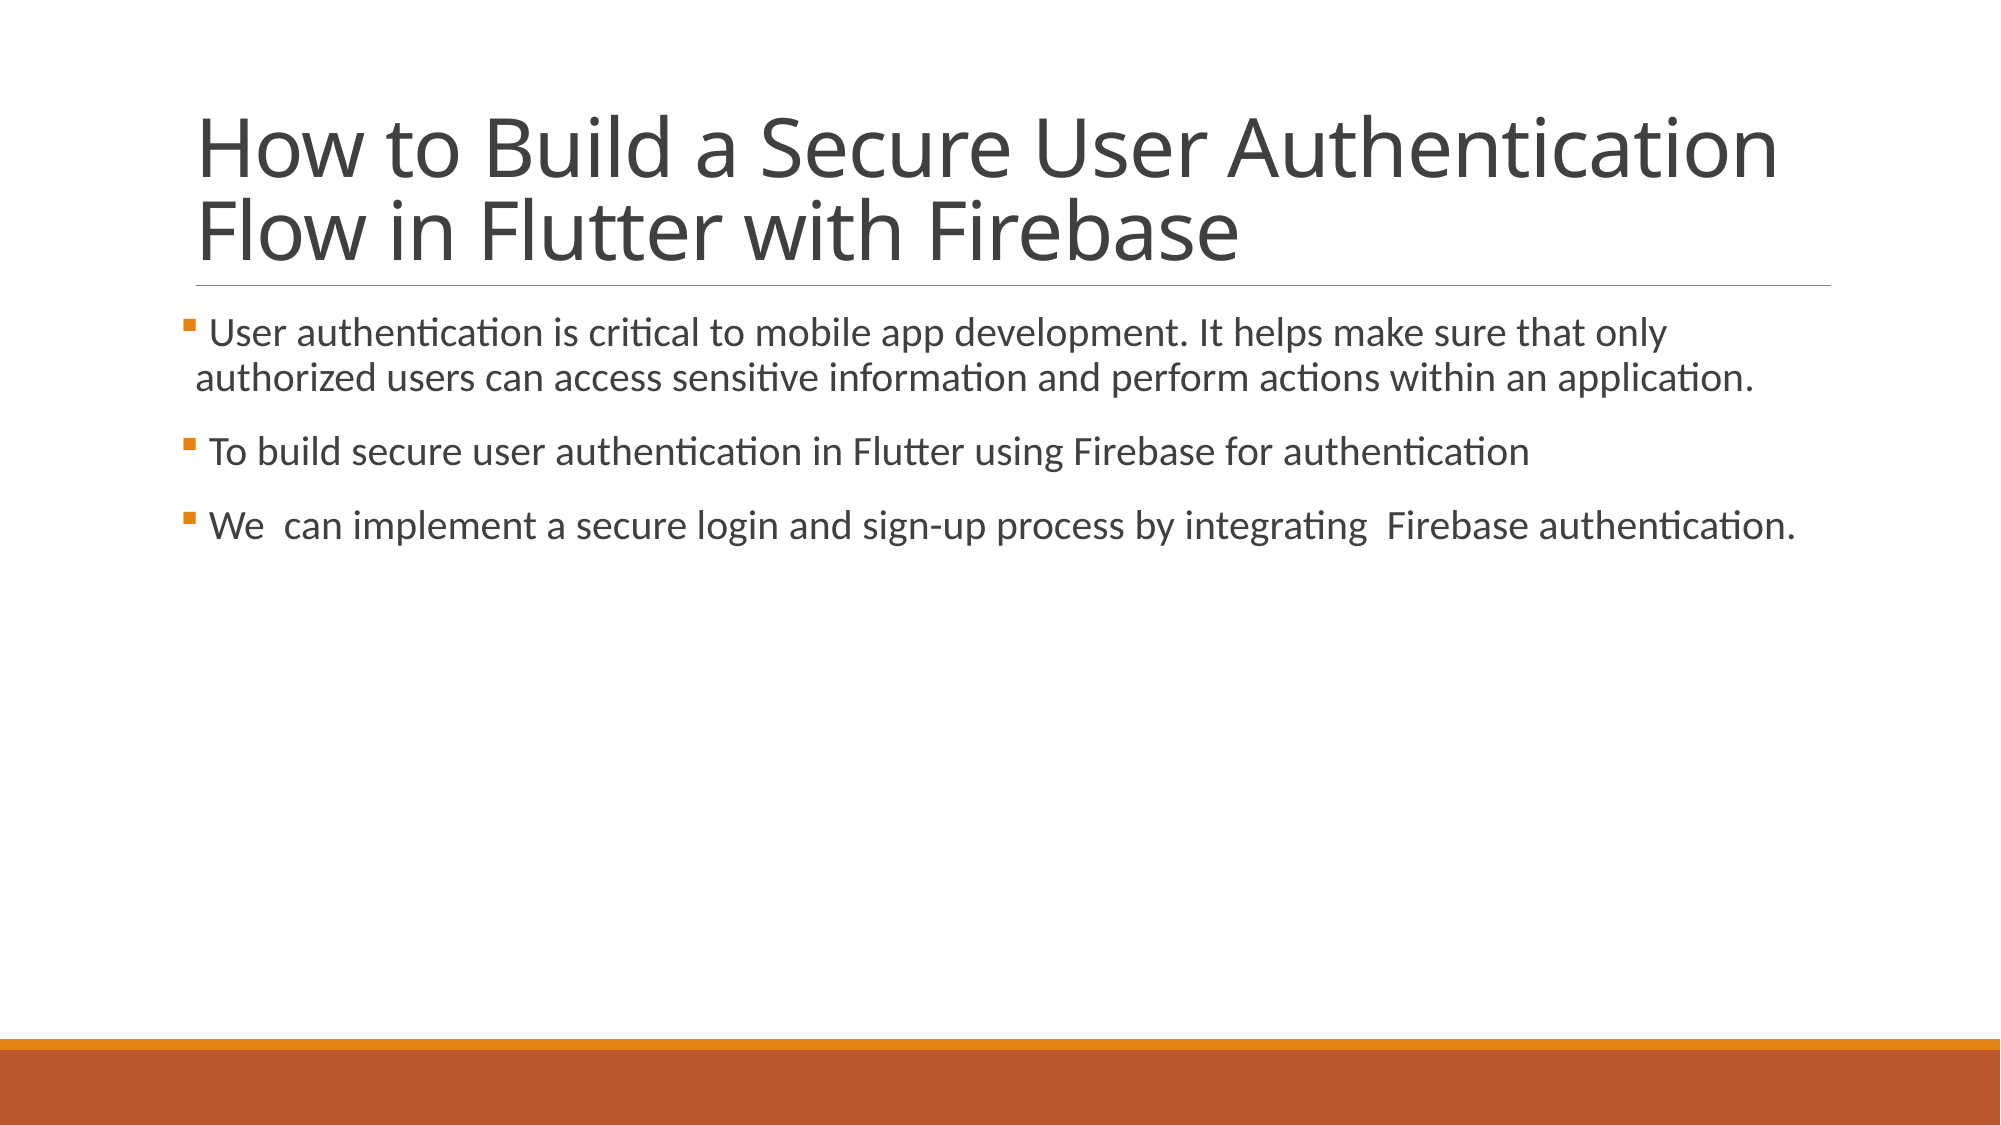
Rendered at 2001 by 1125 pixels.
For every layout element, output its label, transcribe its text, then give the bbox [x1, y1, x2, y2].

title How to Build a Secure User Authentication Flow in Flutter with Firebase [180, 47, 1830, 285]
list User authentication is critical to mobile app development. It helps make sure that only authorized users can access sensitive information and perform actions within an application. To build secure user authentication in Flutter using Firebase for authentication We can implement a secure login and sign-up process by integrating Firebase authentication. [180, 302, 1830, 963]
